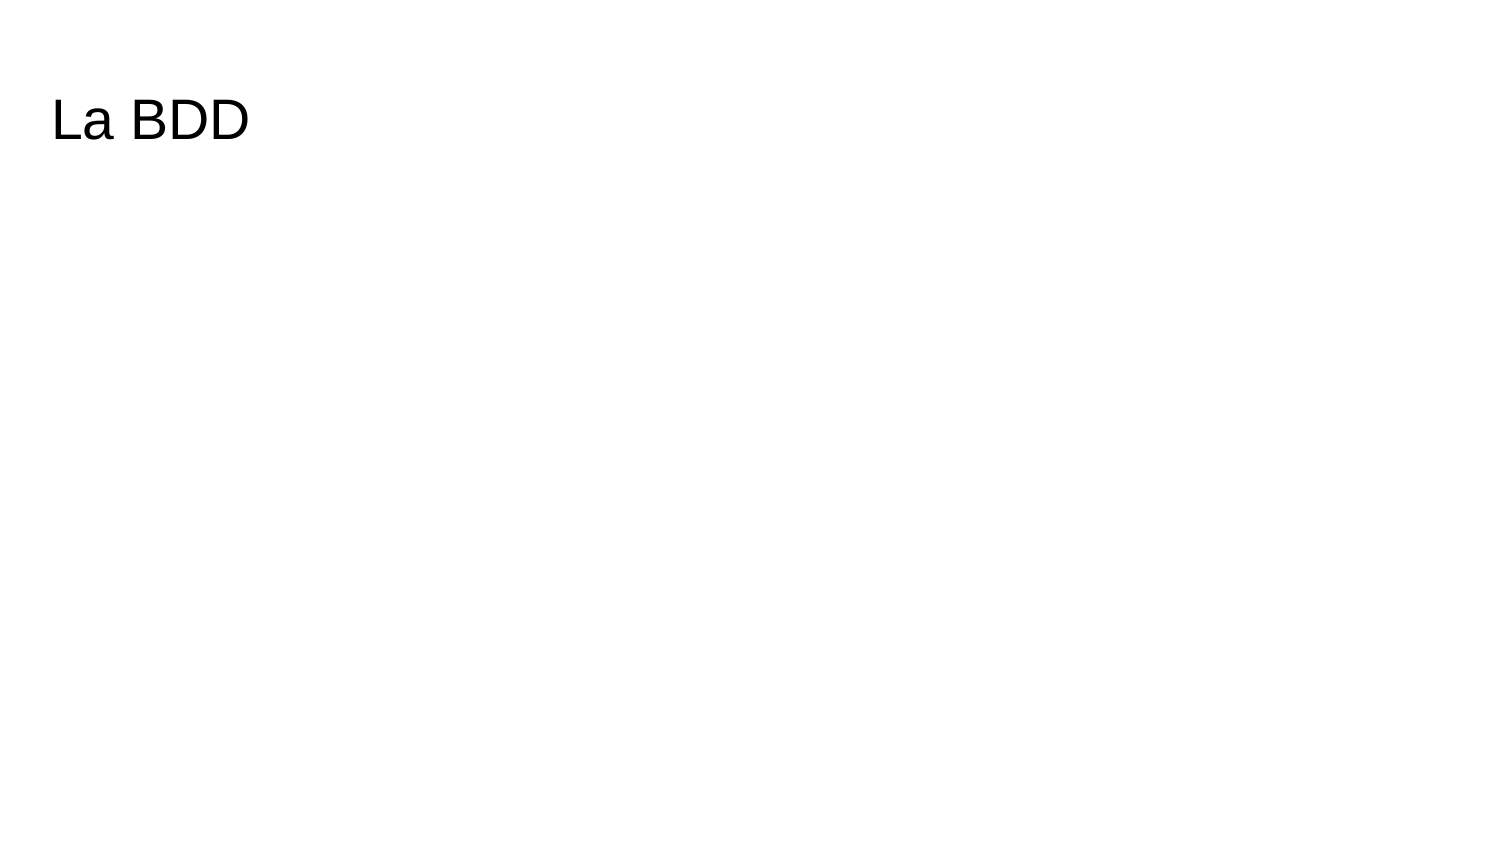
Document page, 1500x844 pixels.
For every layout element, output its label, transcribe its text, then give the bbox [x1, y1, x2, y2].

title La BDD [51, 72, 1449, 167]
